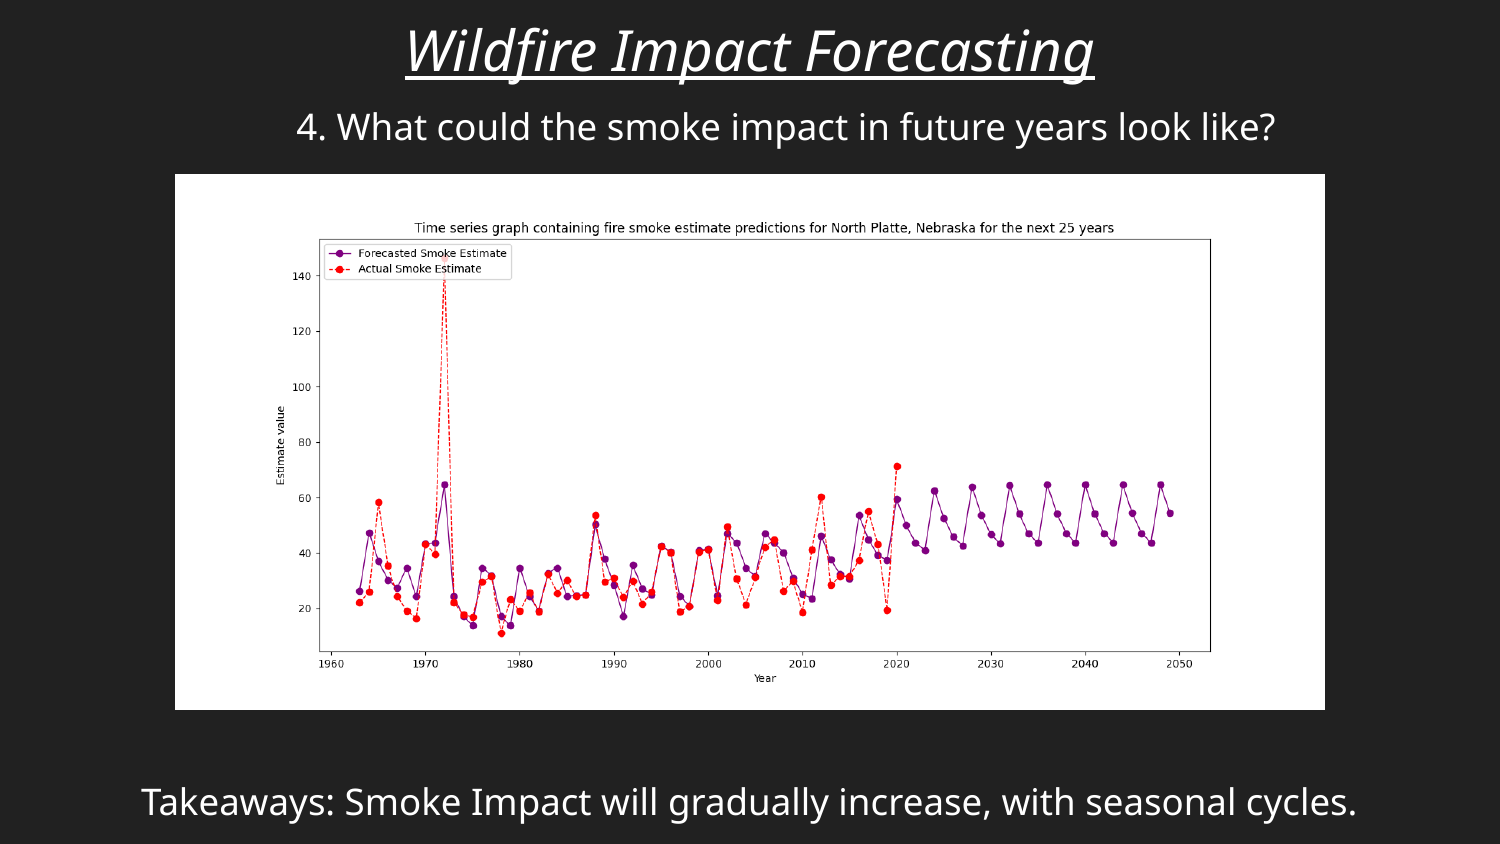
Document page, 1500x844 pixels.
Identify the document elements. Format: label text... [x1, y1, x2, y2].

title Wildfire Impact Forecasting [51, 0, 1449, 81]
list 4. What could the smoke impact in future years look like? Takeaways: Smoke Impact will gradually increase, with seasonal cycles. [51, 81, 1449, 844]
picture [175, 173, 1325, 711]
